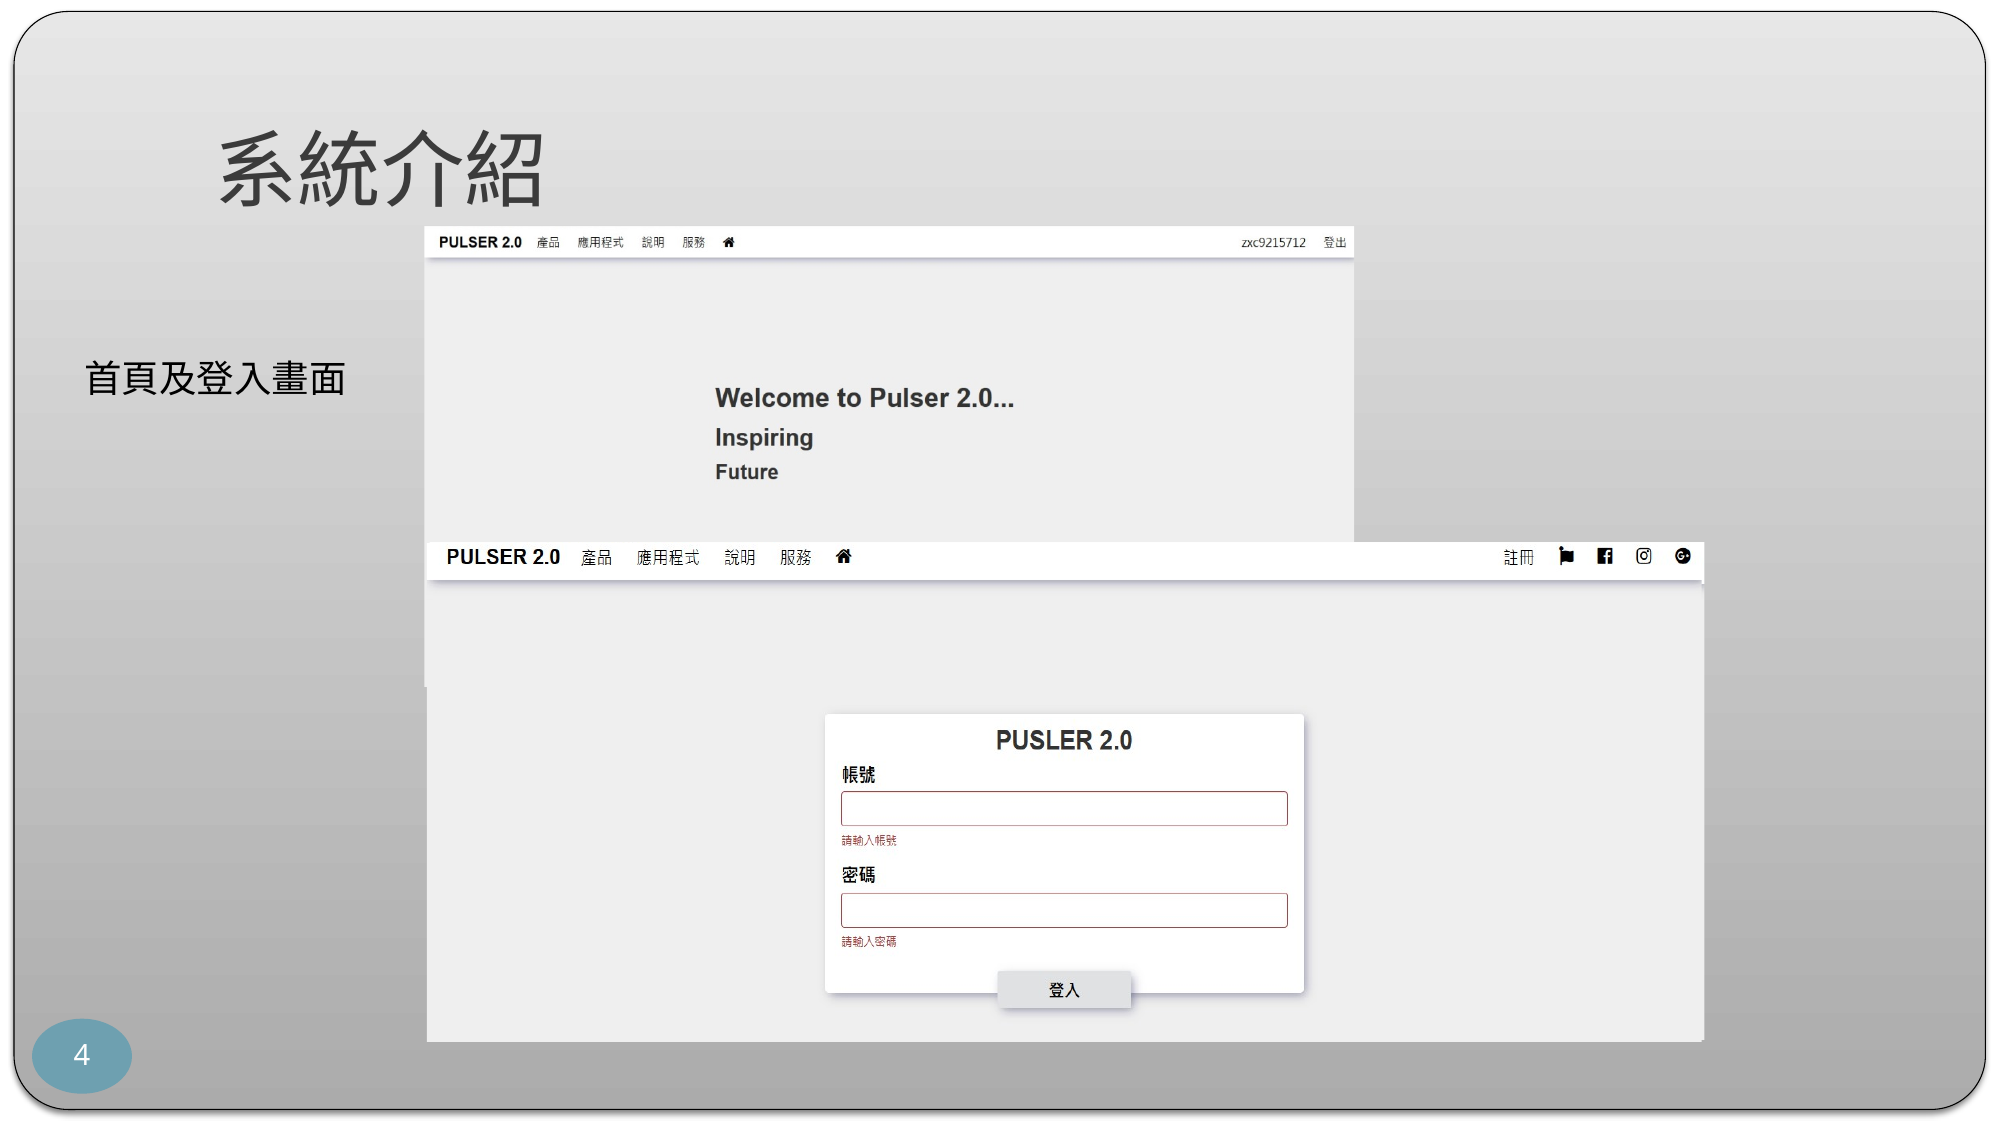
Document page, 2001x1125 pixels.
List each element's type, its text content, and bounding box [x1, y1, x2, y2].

picture [426, 541, 1705, 1042]
slide_number 4 [32, 1018, 132, 1094]
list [423, 226, 1355, 543]
text_box 首頁及登入畫面 [69, 347, 362, 407]
title 系統介紹 [200, 45, 1900, 233]
